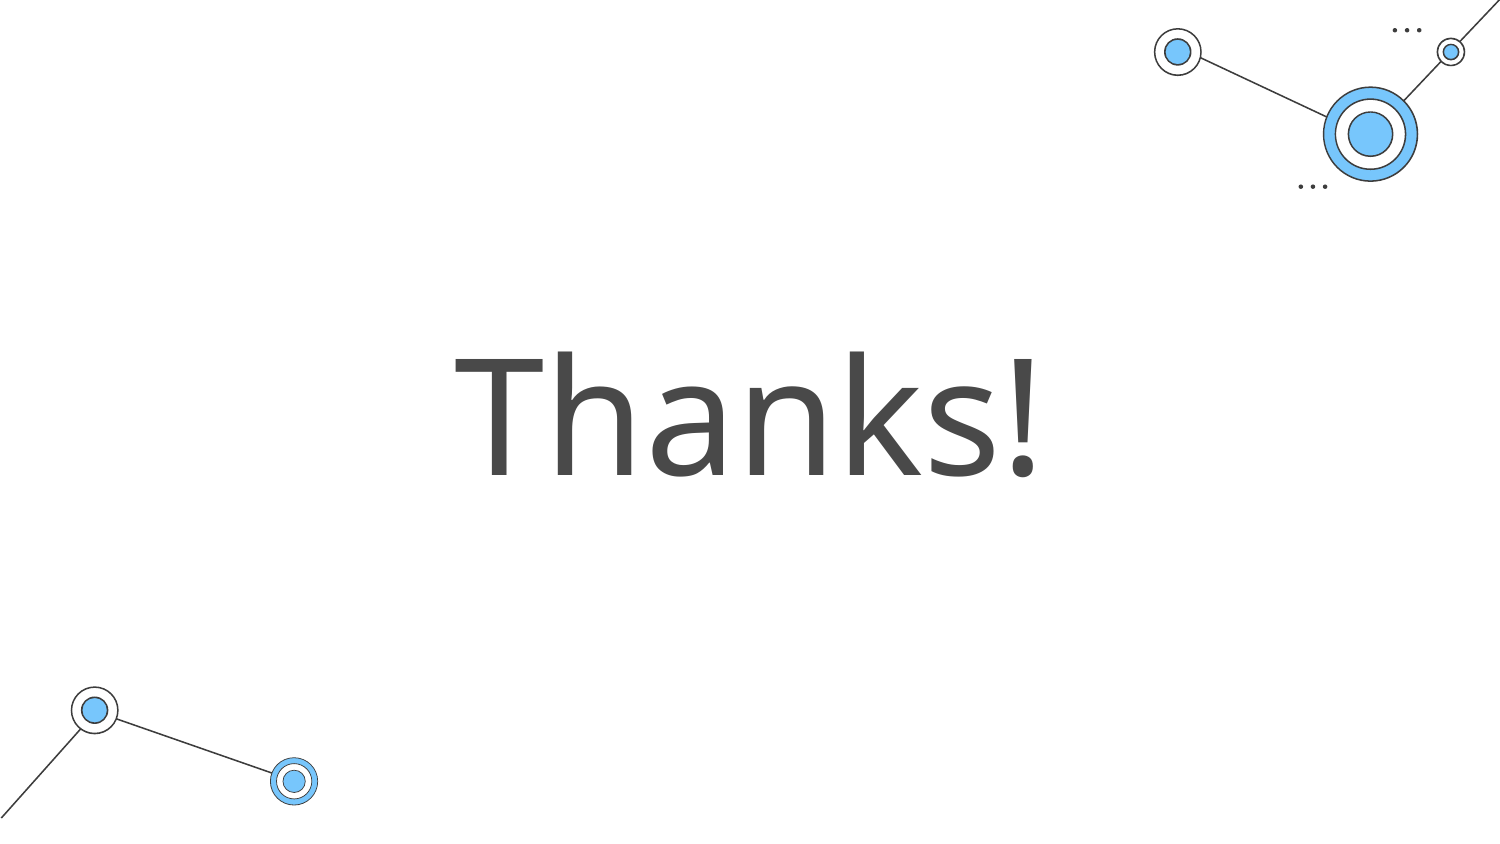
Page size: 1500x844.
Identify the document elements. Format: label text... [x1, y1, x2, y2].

title Thanks! [345, 298, 1155, 476]
